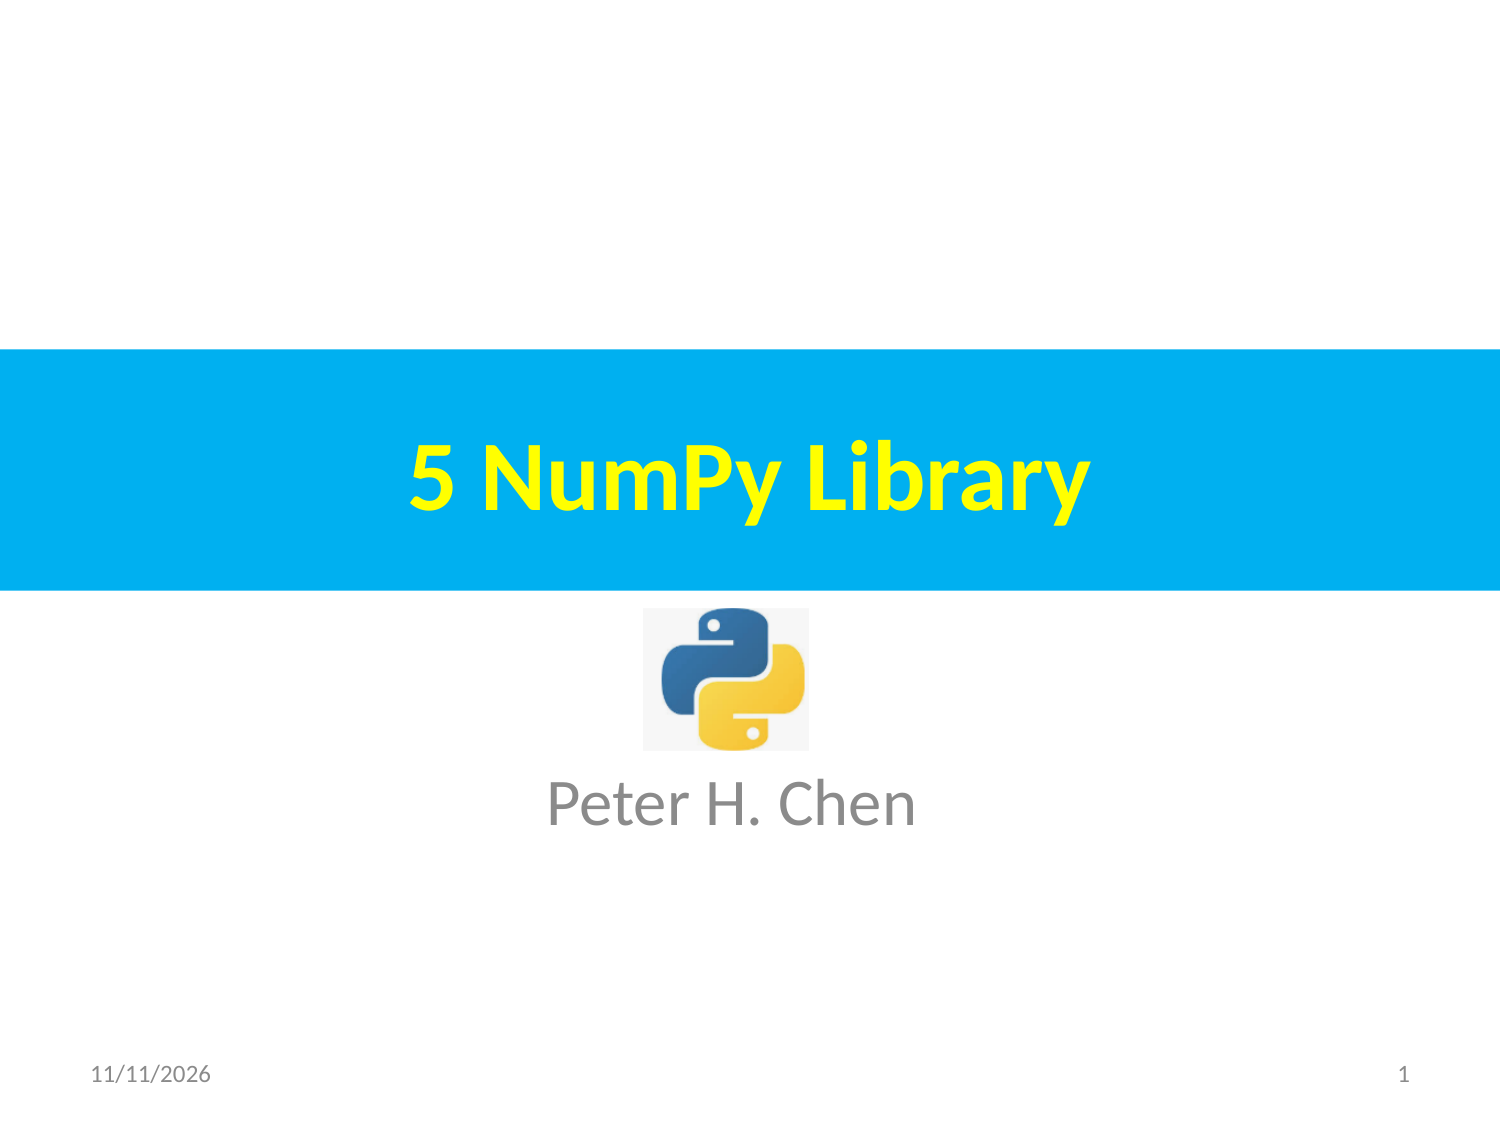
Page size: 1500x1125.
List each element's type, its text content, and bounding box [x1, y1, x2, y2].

title 5 NumPy Library [0, 349, 1500, 591]
subtitle Peter H. Chen [206, 751, 1257, 866]
picture [643, 606, 809, 752]
slide_number 1 [1074, 1042, 1425, 1103]
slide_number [75, 1042, 425, 1103]
